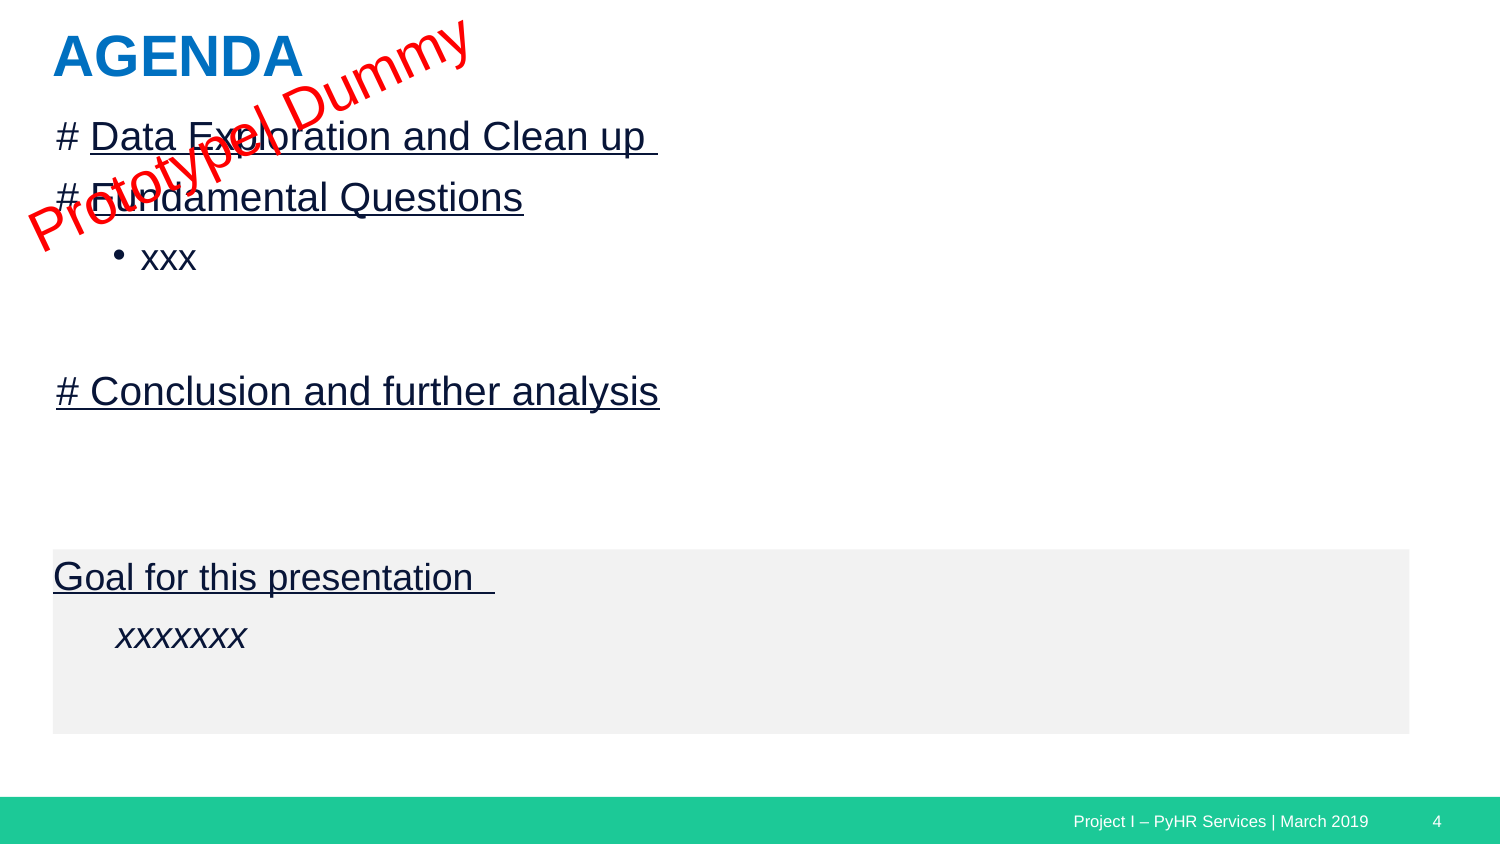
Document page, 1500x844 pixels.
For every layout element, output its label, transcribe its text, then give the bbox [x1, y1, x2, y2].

text_box Prototype| Dummy [0, 0, 569, 278]
title Agenda [52, 18, 381, 98]
list # Data Exploration and Clean up # Fundamental Questions xxx # Conclusion and further analysis [56, 109, 1329, 516]
title Agenda [416, 18, 625, 98]
text_box Goal for this presentation xxxxxxx [52, 549, 1410, 734]
